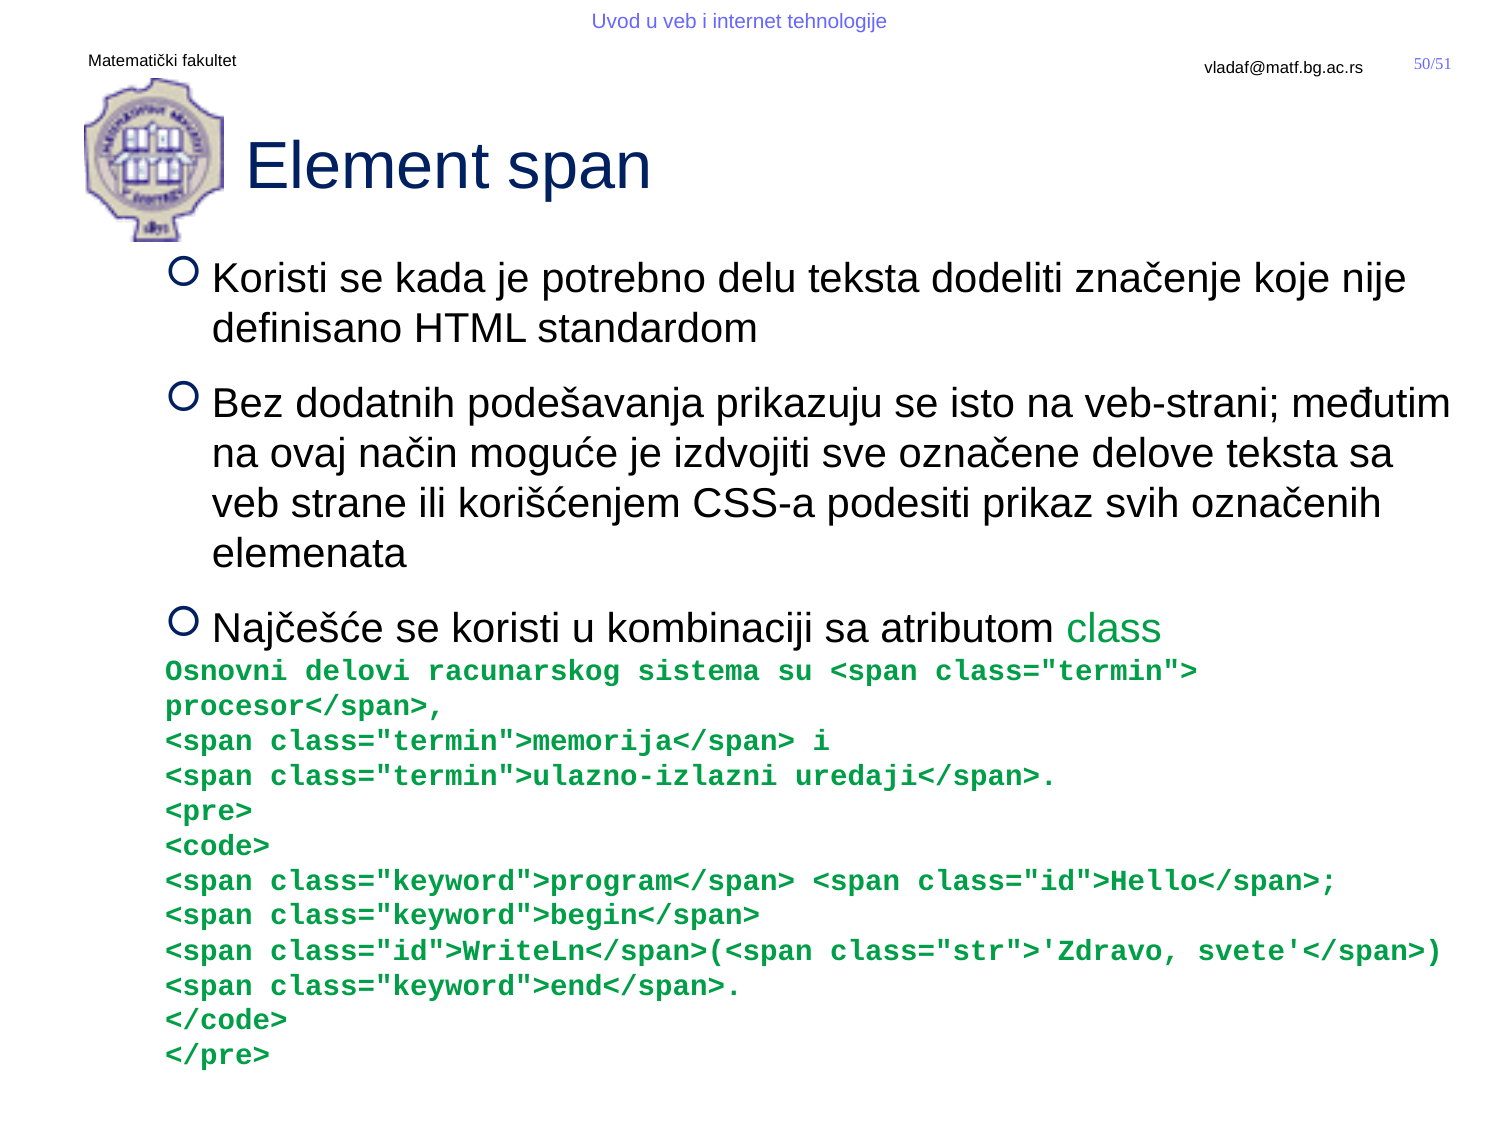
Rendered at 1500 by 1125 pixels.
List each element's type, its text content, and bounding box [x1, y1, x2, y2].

list Koristi se kada je potrebno delu teksta dodeliti značenje koje nije definisano HTML standardom Bez dodatnih podešavanja prikazuju se isto na veb-strani; međutim na ovaj način moguće je izdvojiti sve označene delove teksta sa veb strane ili korišćenjem CSS-a podesiti prikaz svih označenih elemenata Najčešće se koristi u kombinaciji sa atributom class Osnovni delovi racunarskog sistema su <span class="termin"> procesor</span>, <span class="termin">memorija</span> i <span class="termin">ulazno-izlazni uredaji</span>. <pre> <code> <span class="keyword">program</span> <span class="id">Hello</span>; <span class="keyword">begin</span> <span class="id">WriteLn</span>(<span class="str">'Zdravo, svete'</span>) <span class="keyword">end</span>. </code> </pre> [75, 243, 1483, 1125]
title Element span [230, 90, 1425, 233]
picture [84, 78, 224, 242]
